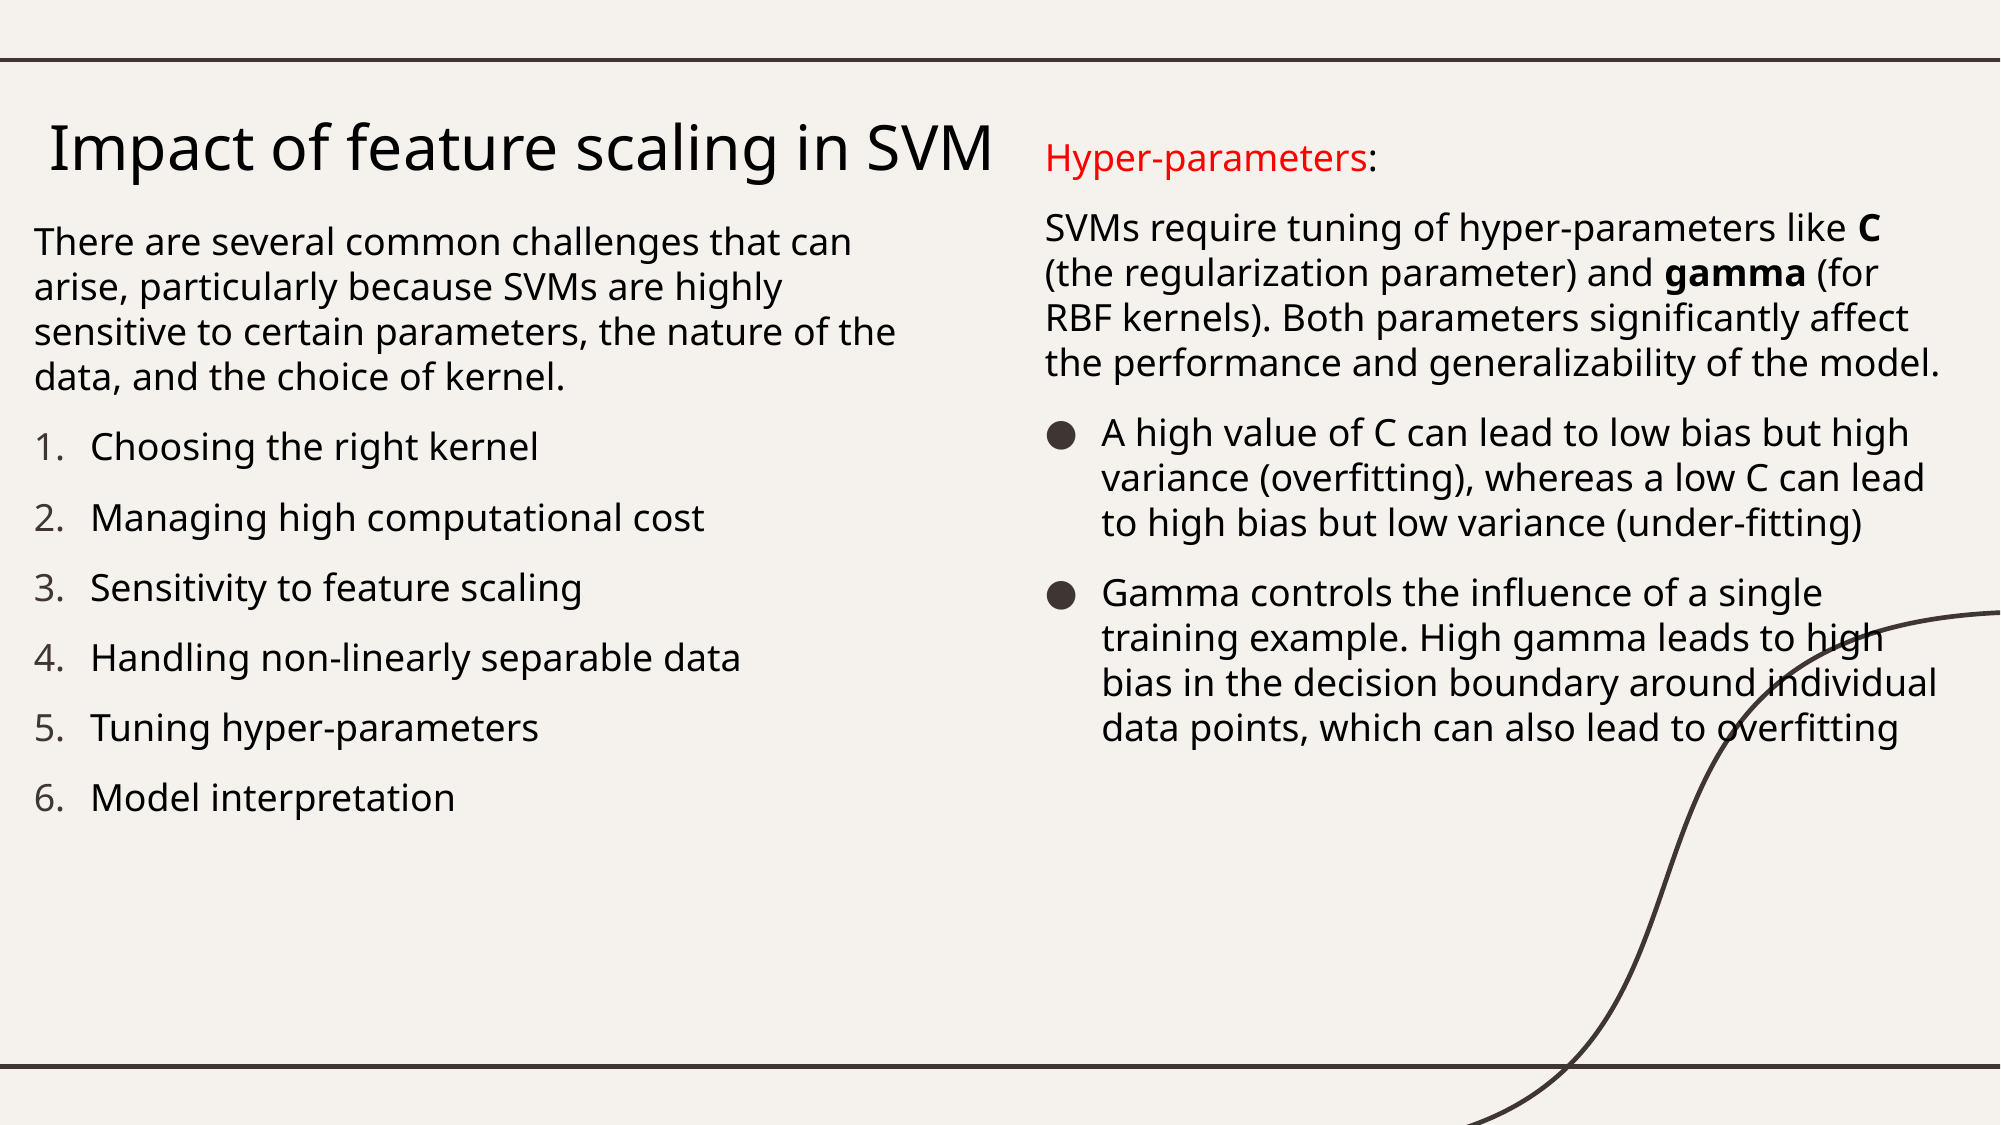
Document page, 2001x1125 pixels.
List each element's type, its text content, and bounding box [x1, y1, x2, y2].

subtitle There are several common challenges that can arise, particularly because SVMs are highly sensitive to certain parameters, the nature of the data, and the choice of kernel. Choosing the right kernel Managing high computational cost Sensitivity to feature scaling Handling non-linearly separable data Tuning hyper-parameters Model interpretation [0, 203, 957, 1068]
text_box Hyper-parameters: SVMs require tuning of hyper-parameters like C (the regularization parameter) and gamma (for RBF kernels). Both parameters significantly affect the performance and generalizability of the model. A high value of C can lead to low bias but high variance (overfitting), whereas a low C can lead to high bias but low variance (under-fitting) Gamma controls the influence of a single training example. High gamma leads to high bias in the decision boundary around individual data points, which can also lead to overfitting [1011, 118, 1969, 1068]
title Impact of feature scaling in SVM [34, 92, 1277, 218]
